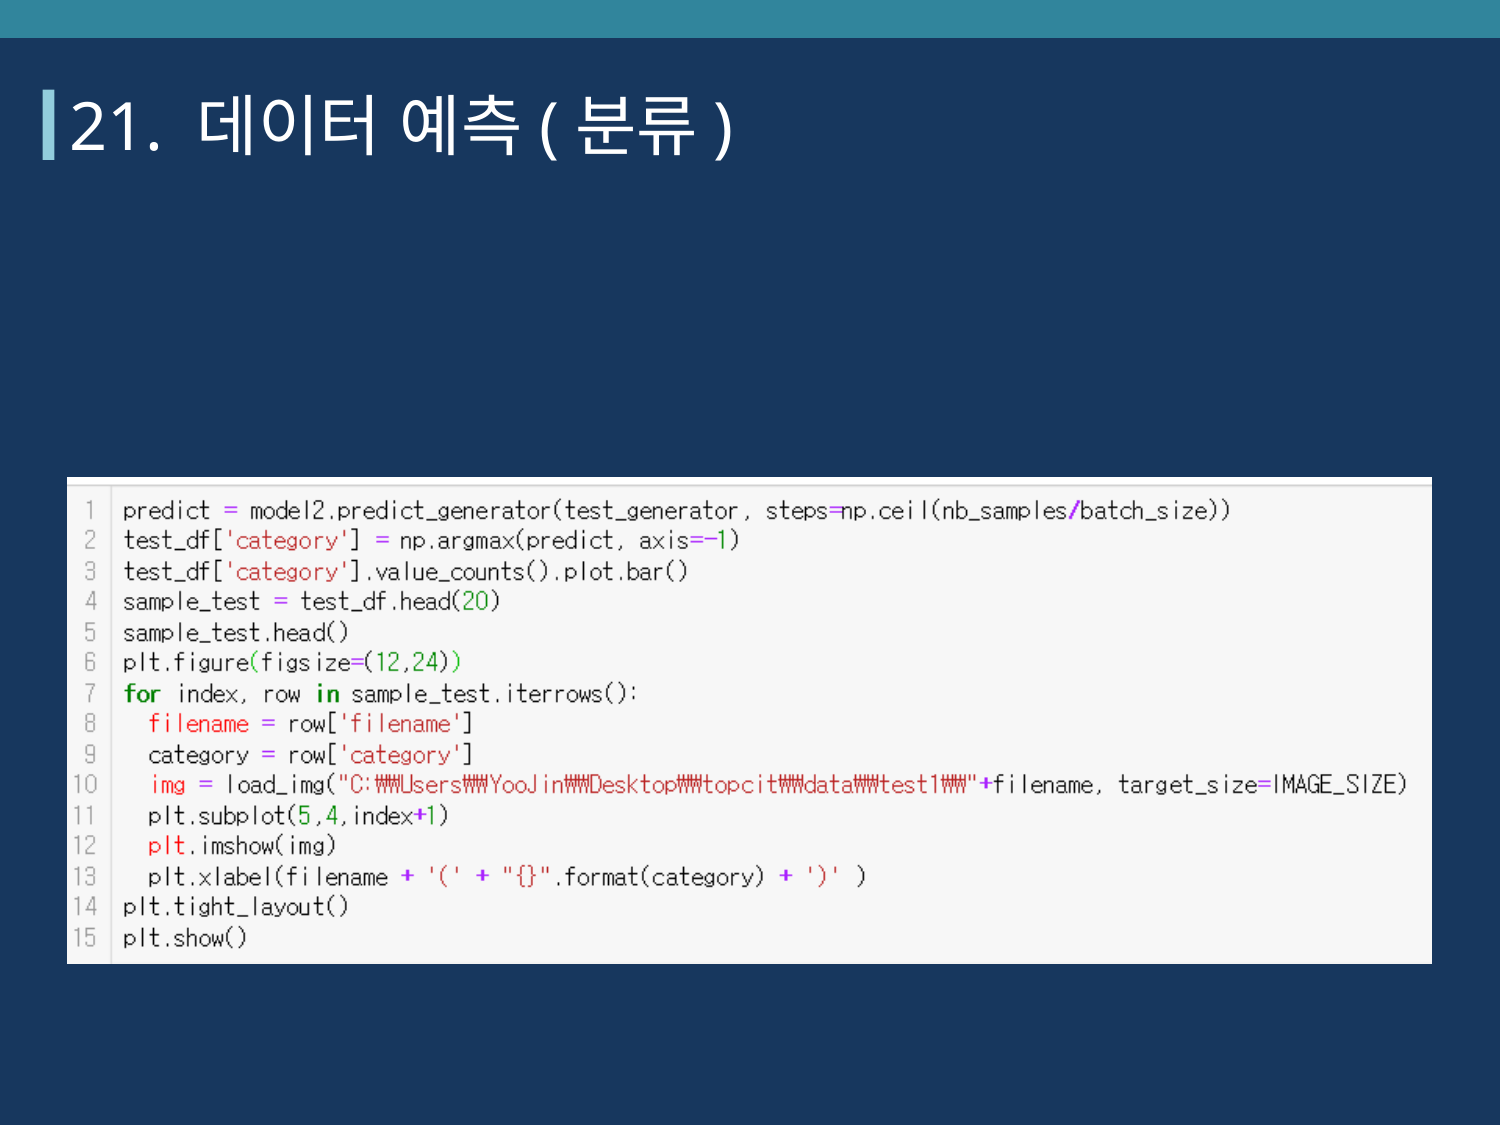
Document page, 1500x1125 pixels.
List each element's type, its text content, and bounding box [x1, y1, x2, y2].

text_box [0, 0, 1500, 40]
text_box 21. 데이터 예측(분류) [54, 76, 1365, 172]
picture [67, 476, 1433, 964]
text_box [40, 87, 56, 162]
